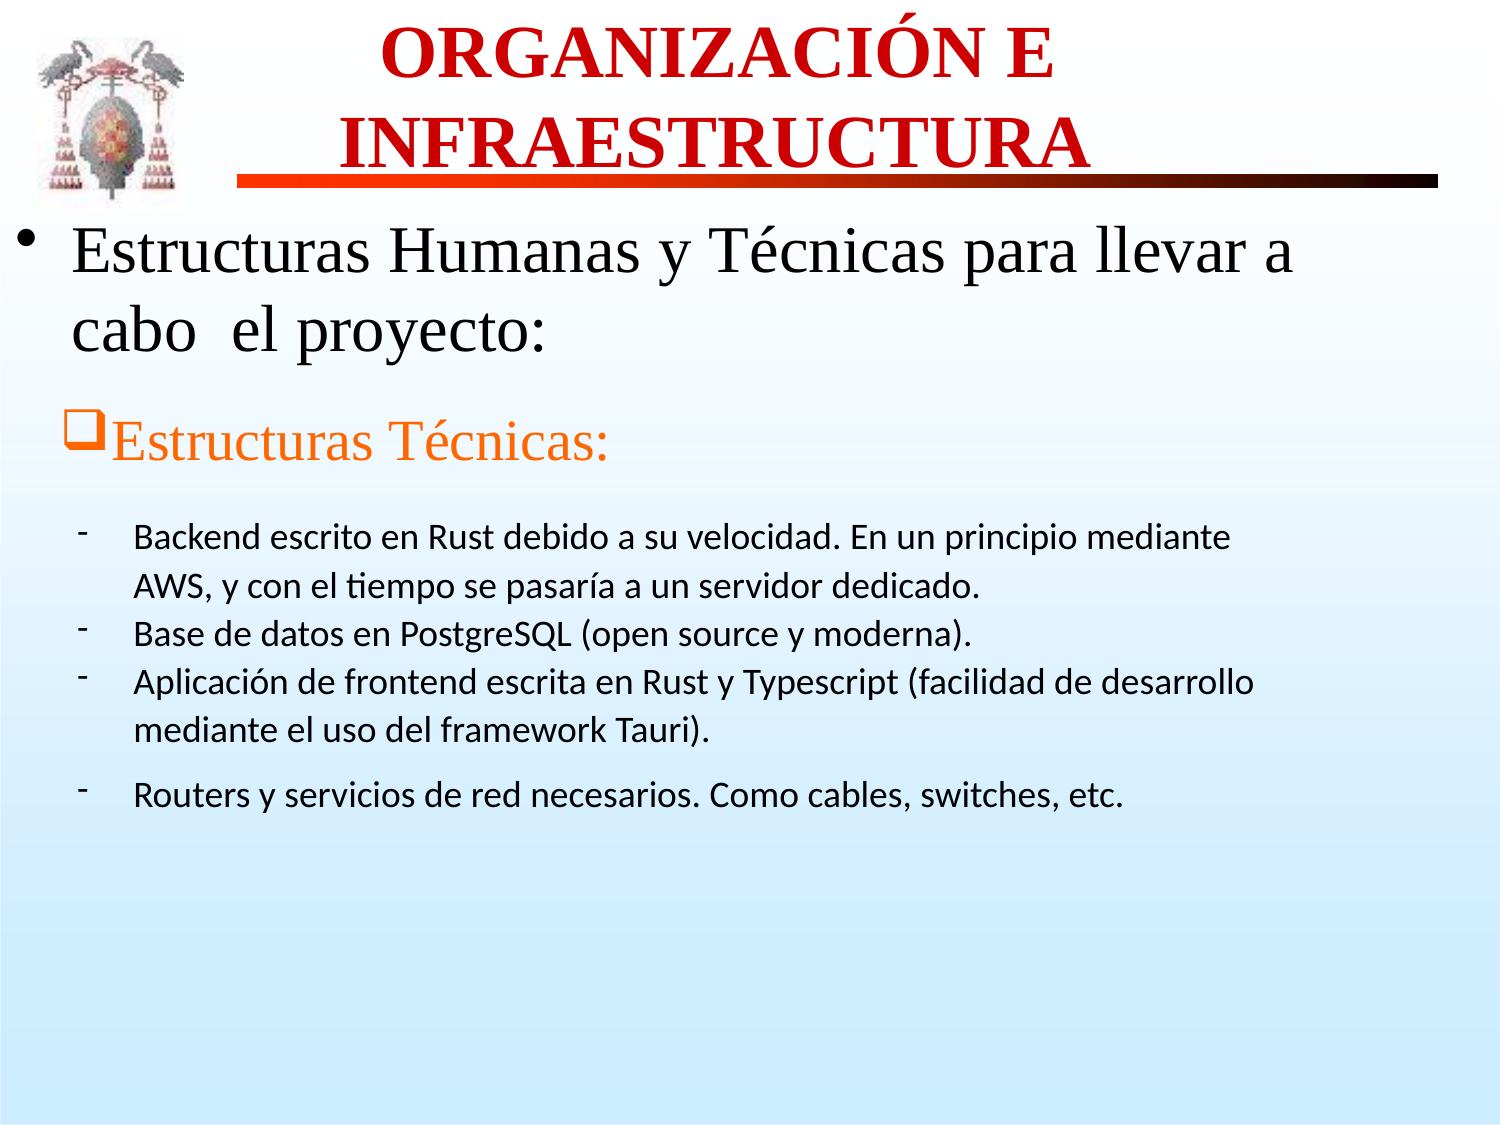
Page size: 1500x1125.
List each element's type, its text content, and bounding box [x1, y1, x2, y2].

picture [0, 0, 1500, 1125]
text_box Estructuras Humanas y Técnicas para llevar a cabo el proyecto: [12, 203, 1435, 366]
text_box Estructuras Técnicas: [57, 399, 615, 472]
text_box Backend escrito en Rust debido a su velocidad. En un principio mediante AWS, y con el tiempo se pasaría a un servidor dedicado. Base de datos en PostgreSQL (open source y moderna). Aplicación de frontend escrita en Rust y Typescript (facilidad de desarrollo mediante el uso del framework Tauri). Routers y servicios de red necesarios. Como cables, switches, etc. [62, 501, 1325, 823]
title ORGANIZACIÓN E INFRAESTRUCTURA [336, 0, 1177, 190]
